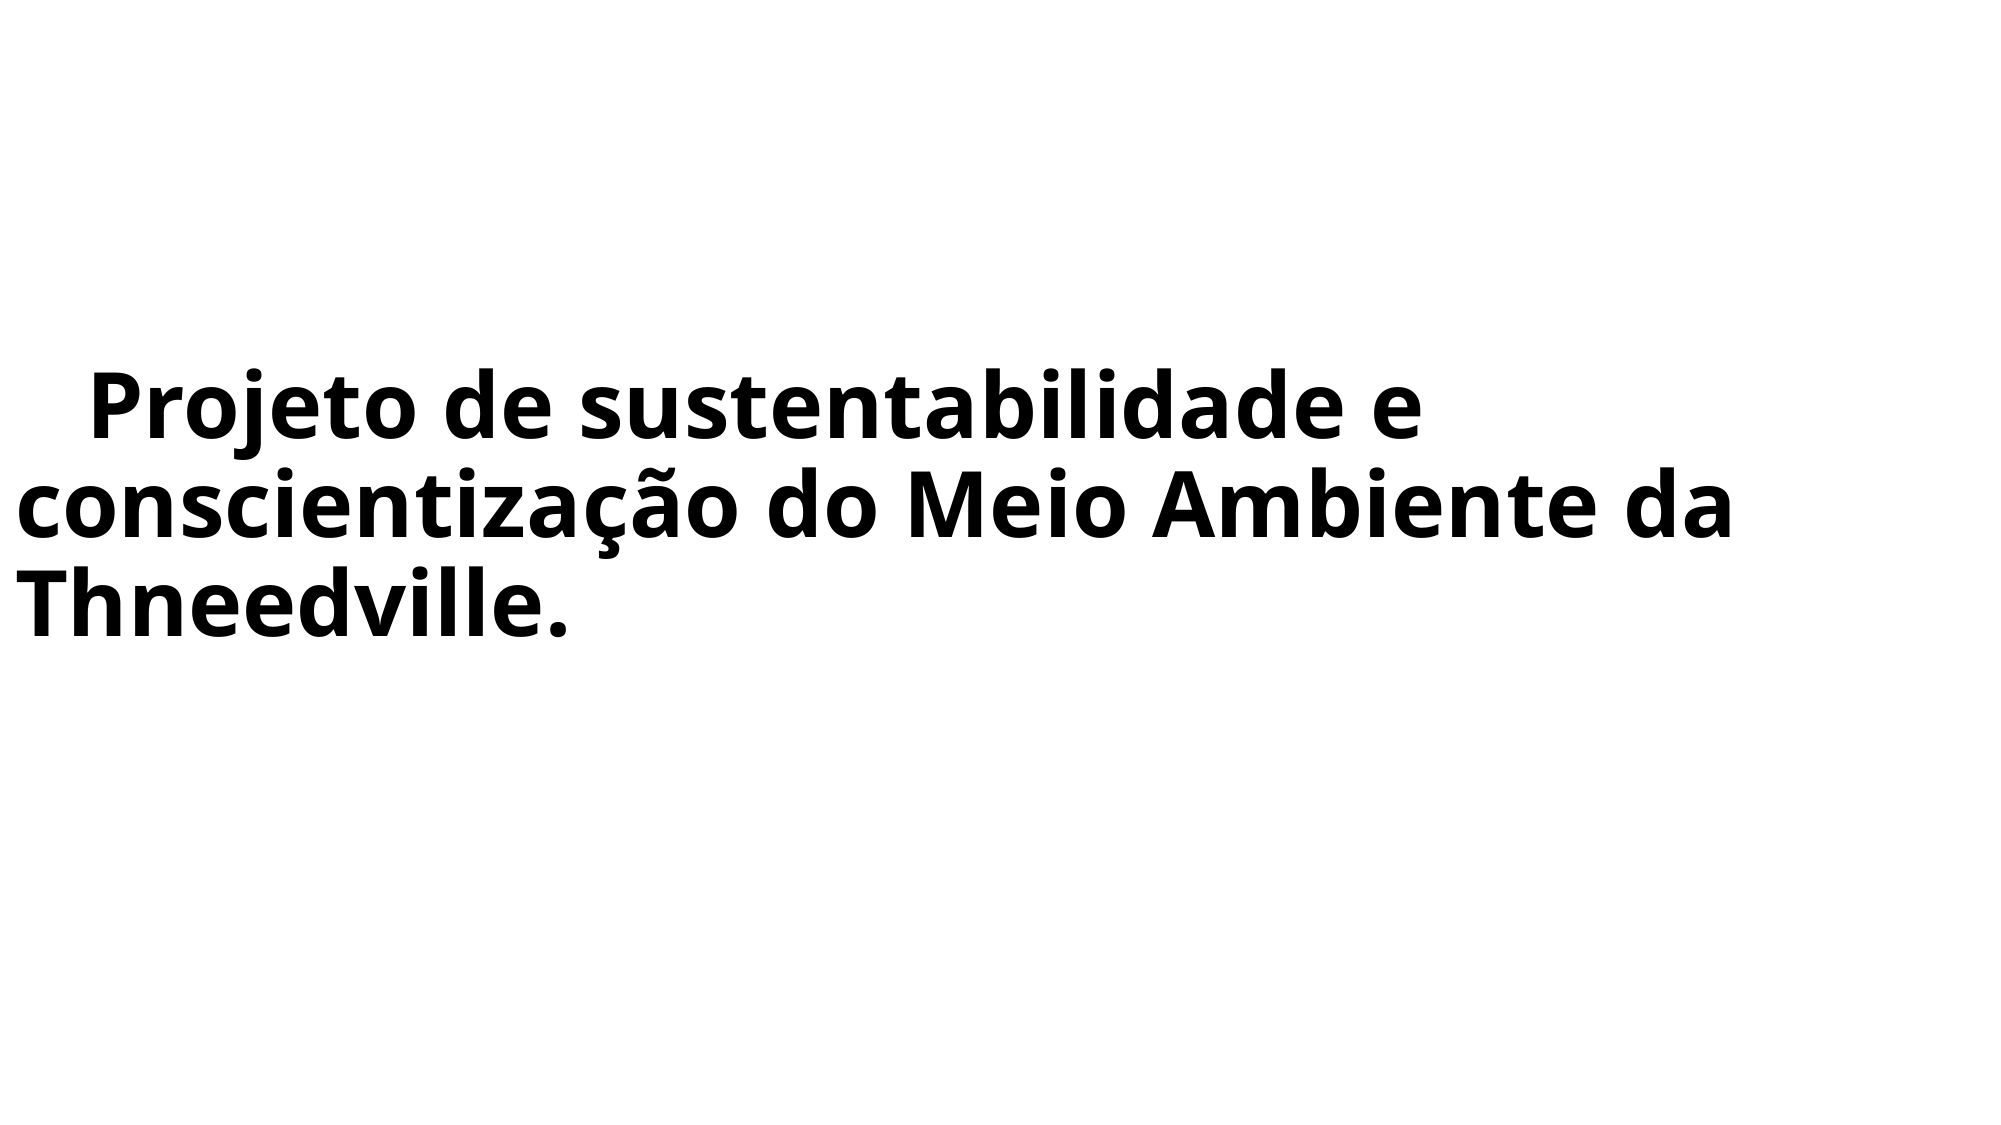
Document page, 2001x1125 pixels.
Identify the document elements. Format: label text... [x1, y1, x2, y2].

title Projeto de sustentabilidade e conscientização do Meio Ambiente da Thneedville. [0, 0, 2000, 1125]
